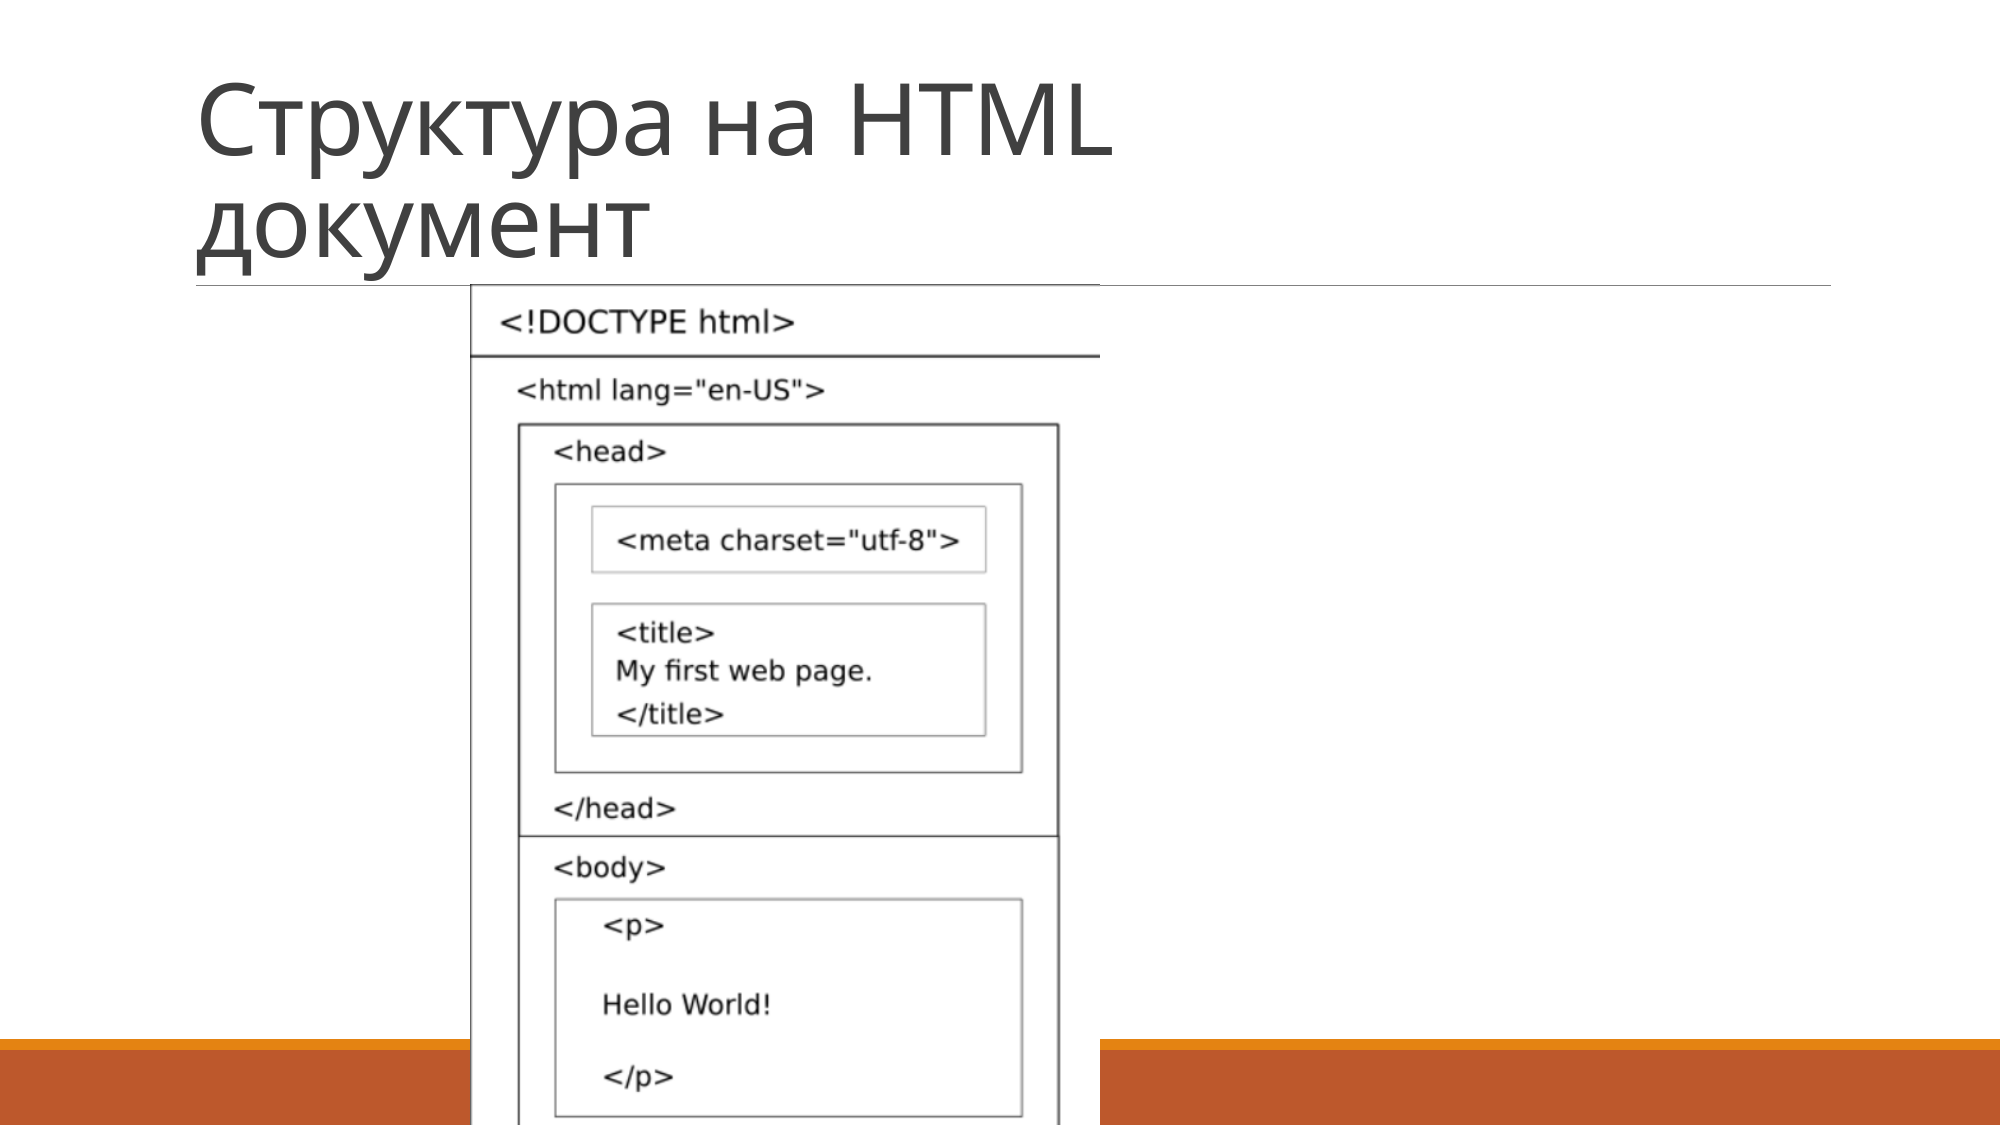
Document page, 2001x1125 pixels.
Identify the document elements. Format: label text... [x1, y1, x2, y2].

picture [469, 284, 1100, 1125]
title Структура на HTML документ [180, 47, 1830, 285]
